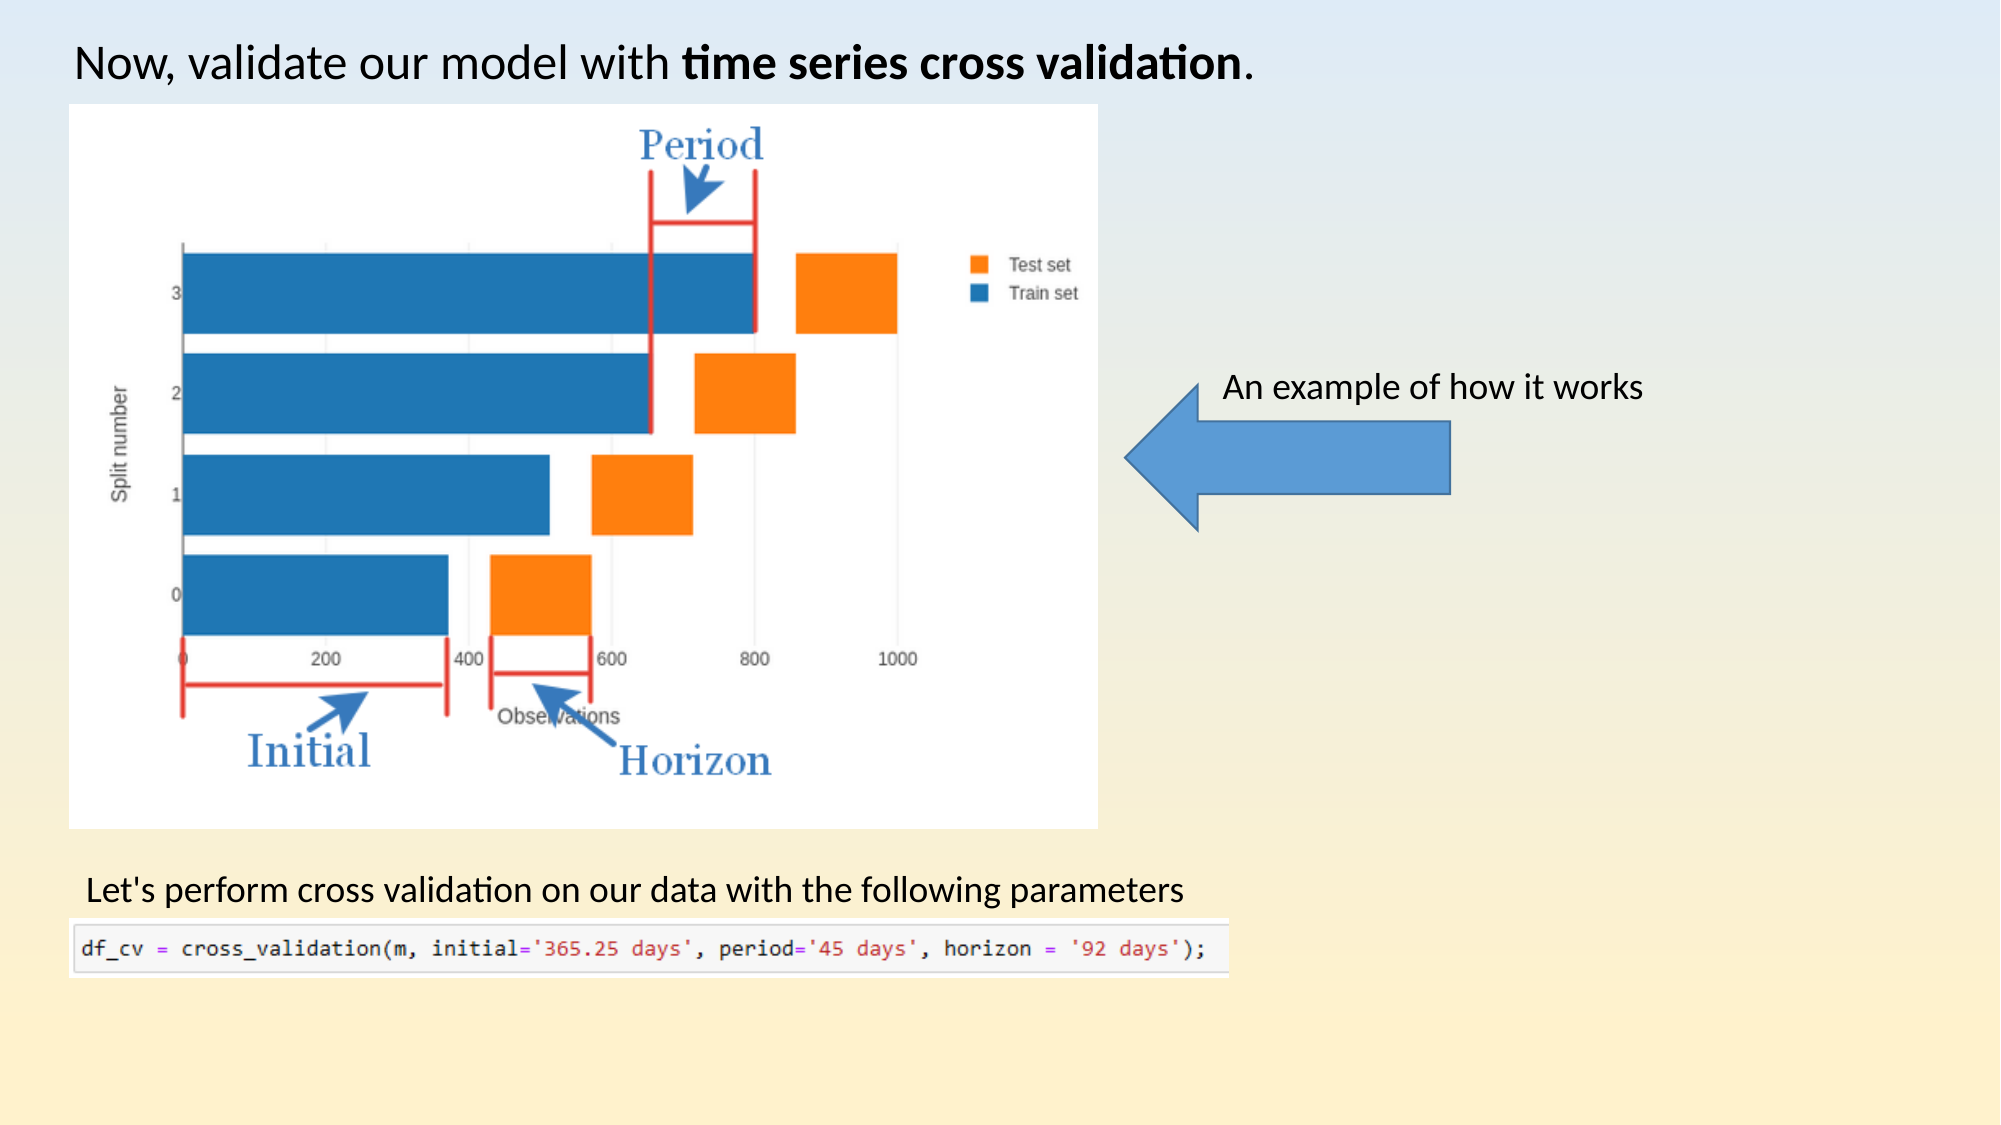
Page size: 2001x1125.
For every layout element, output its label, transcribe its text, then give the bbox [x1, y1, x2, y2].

text_box Let's perform cross validation on our data with the following parameters [71, 857, 1200, 918]
text_box An example of how it works [1207, 354, 1664, 415]
text_box [1123, 382, 1452, 533]
picture [69, 918, 1229, 978]
subtitle Now, validate our model with time series cross validation. [42, 28, 1288, 143]
picture [69, 104, 1098, 829]
